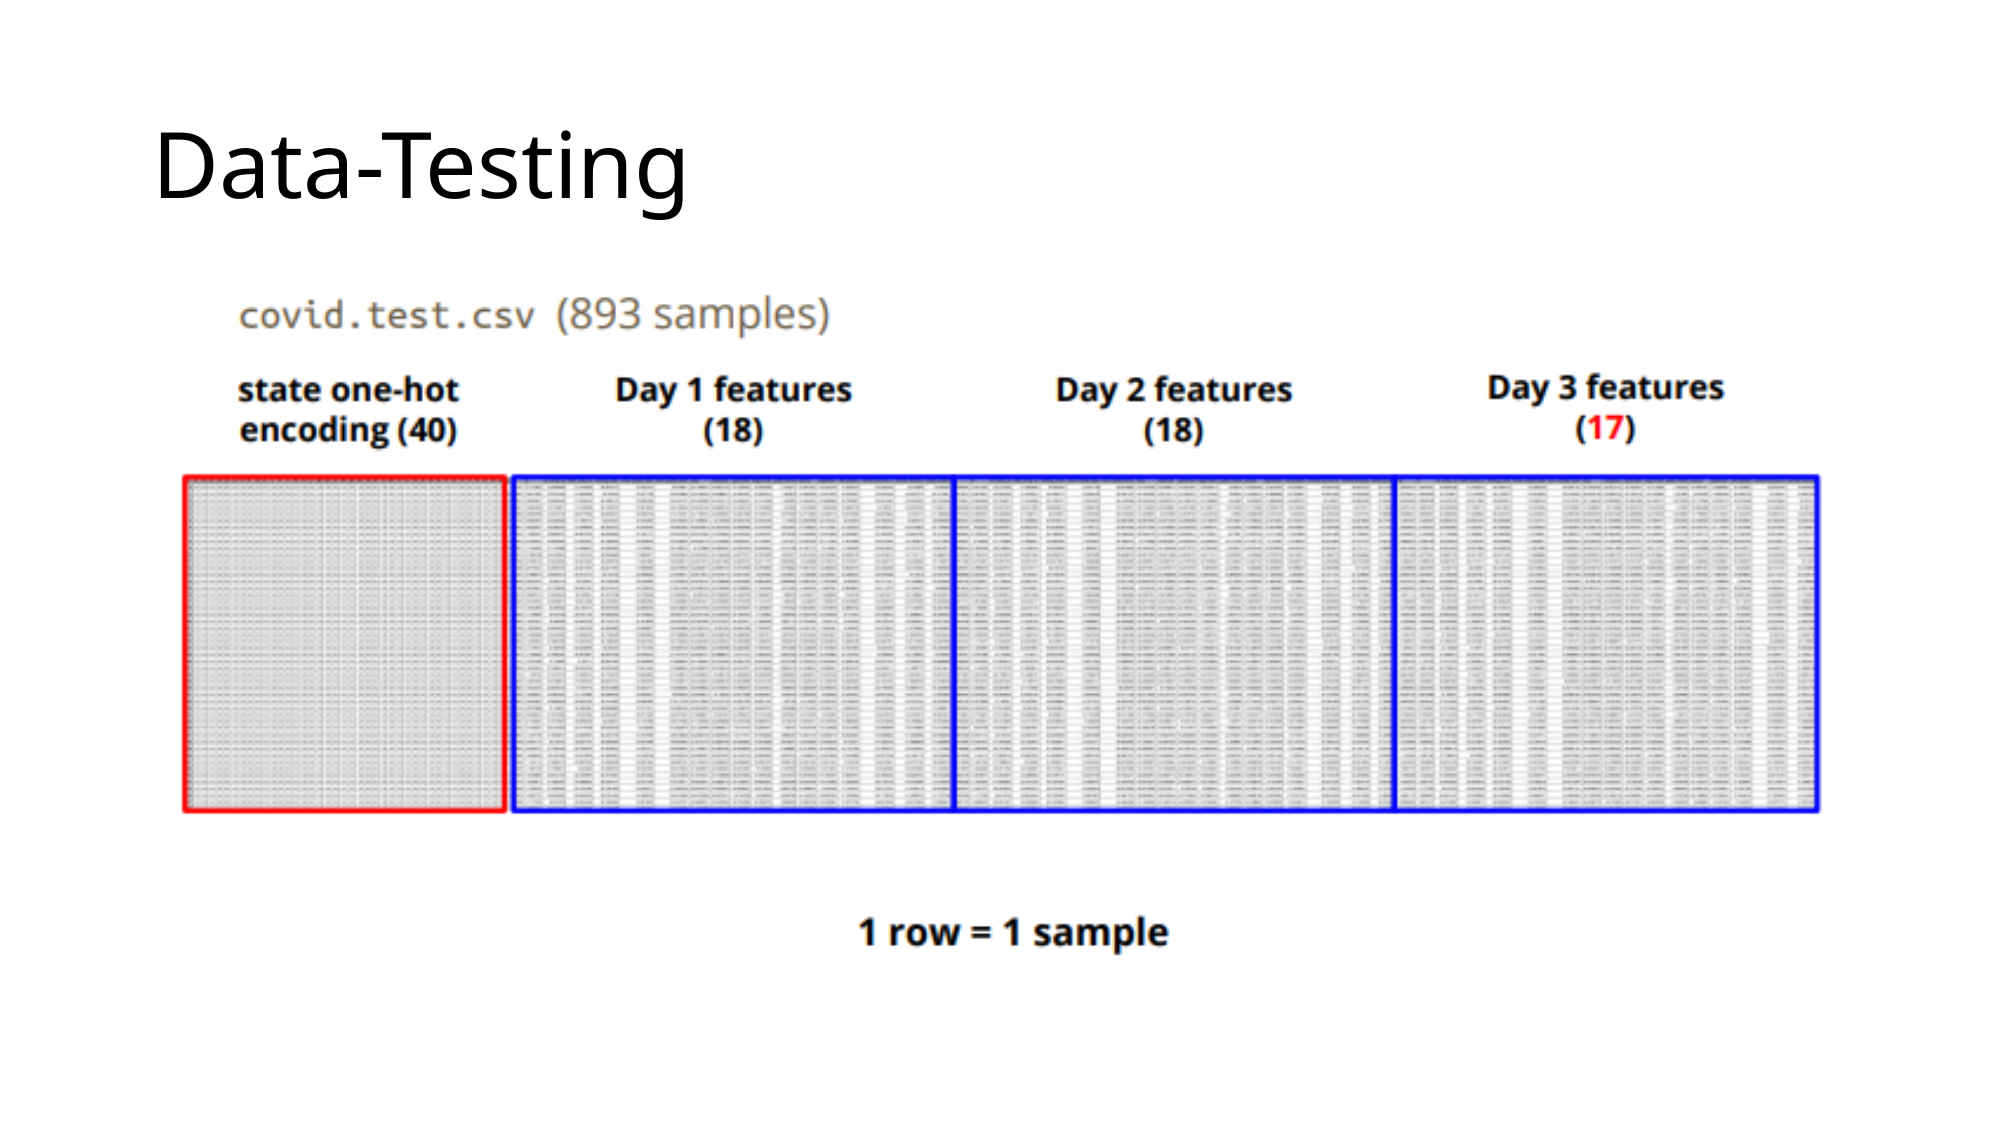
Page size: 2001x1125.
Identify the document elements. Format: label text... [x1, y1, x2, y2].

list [171, 277, 1829, 972]
title Data-Testing [137, 59, 1863, 278]
